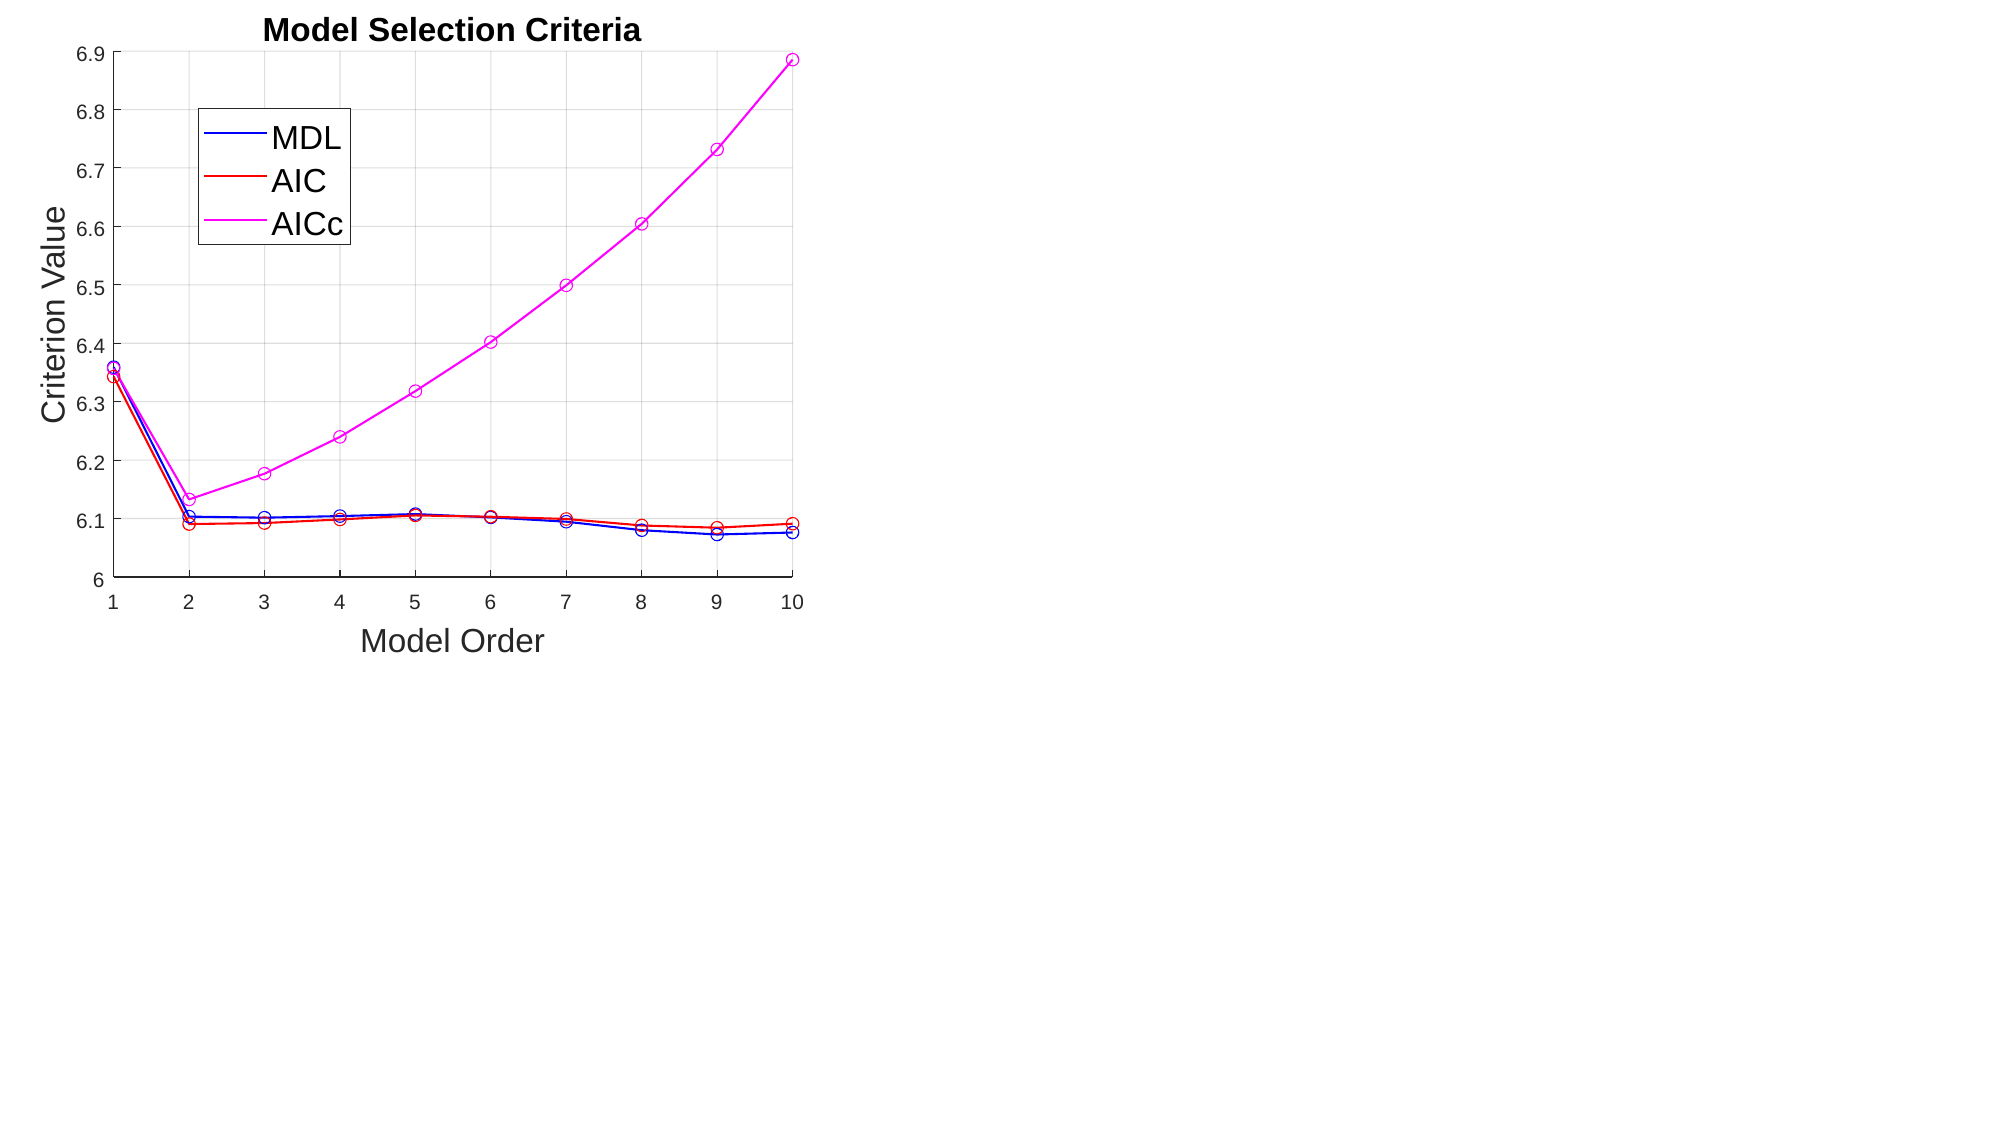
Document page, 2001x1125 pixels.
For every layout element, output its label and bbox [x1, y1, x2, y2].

picture [0, 0, 876, 657]
